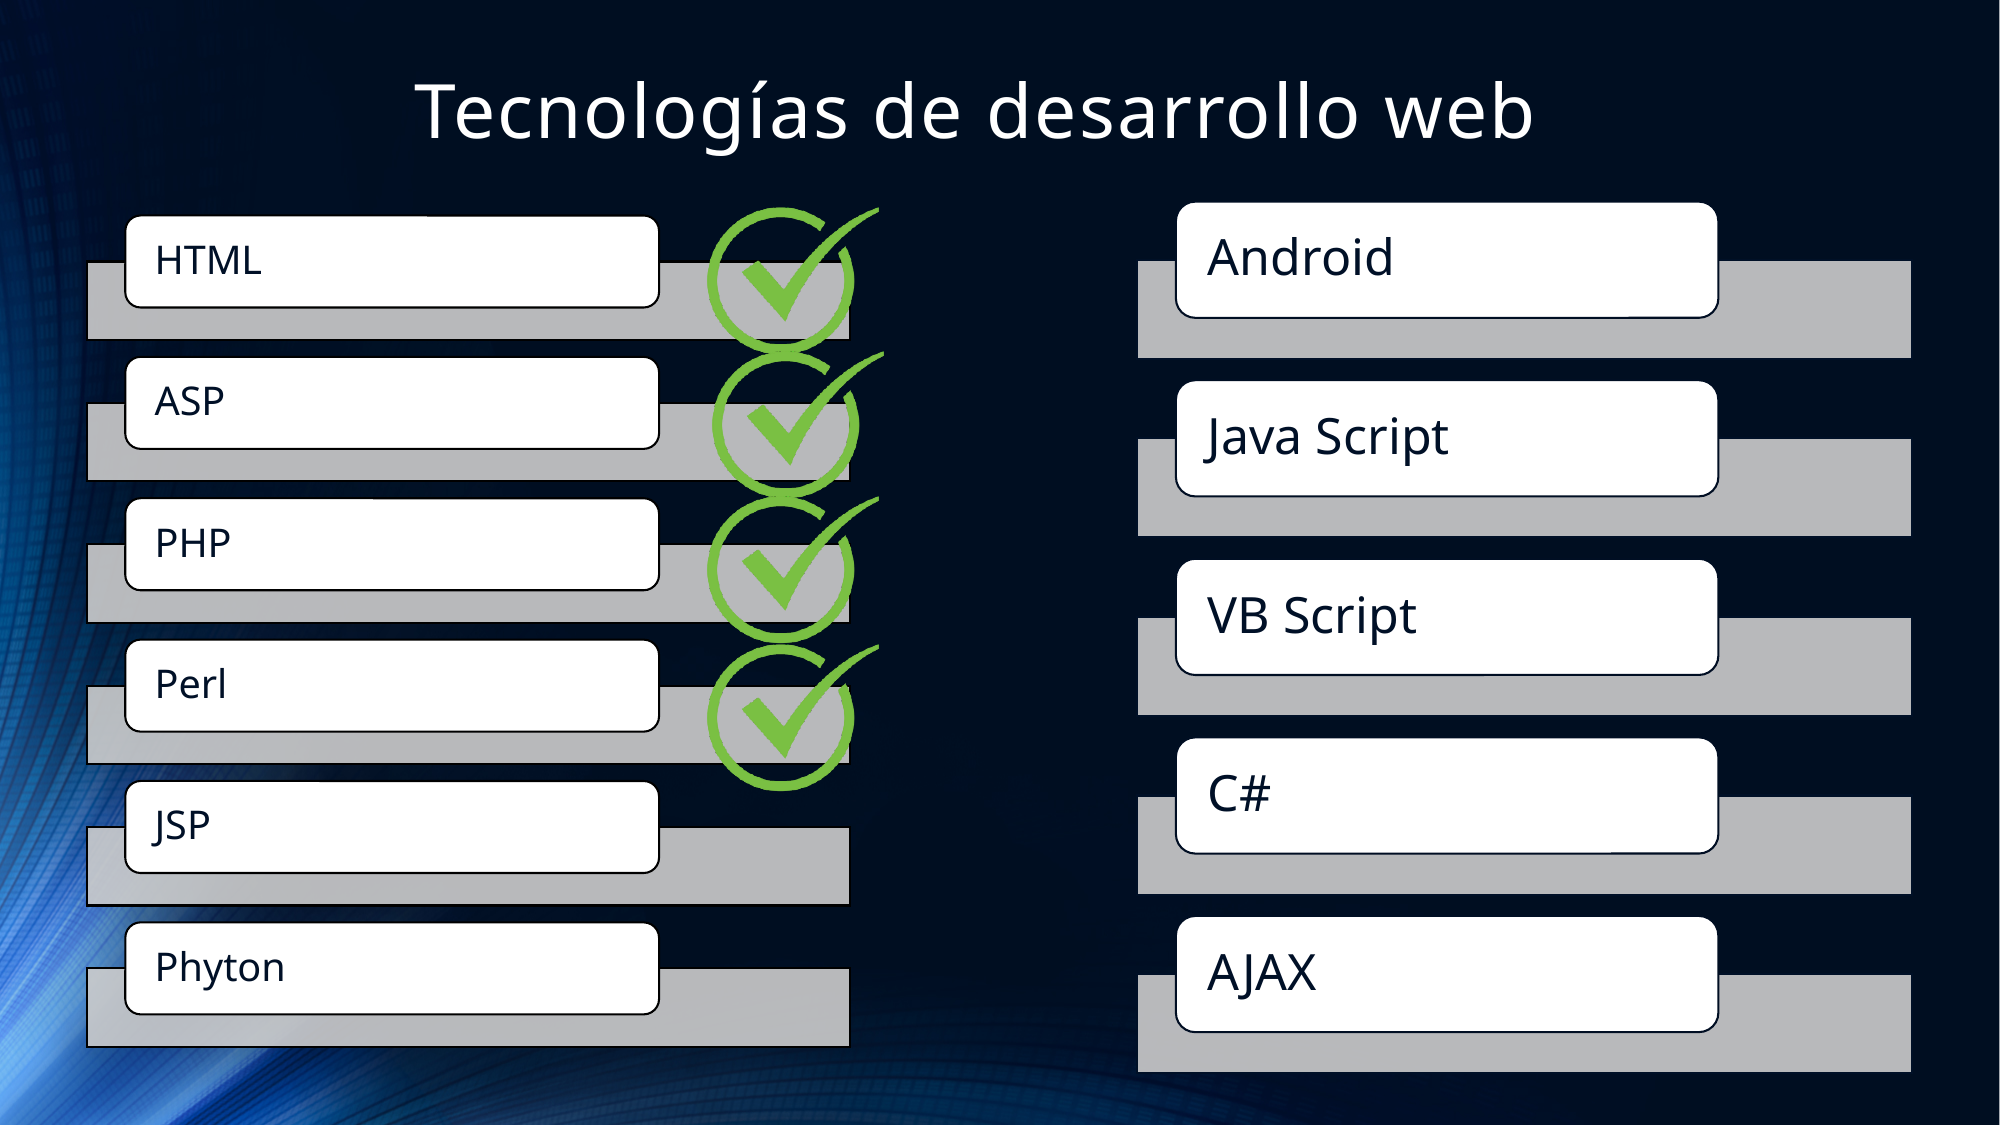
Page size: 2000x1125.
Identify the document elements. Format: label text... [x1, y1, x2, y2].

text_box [1137, 199, 1913, 1076]
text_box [87, 199, 850, 1063]
picture [0, 0, 2000, 1125]
title Tecnologías de desarrollo web [237, 50, 1738, 163]
